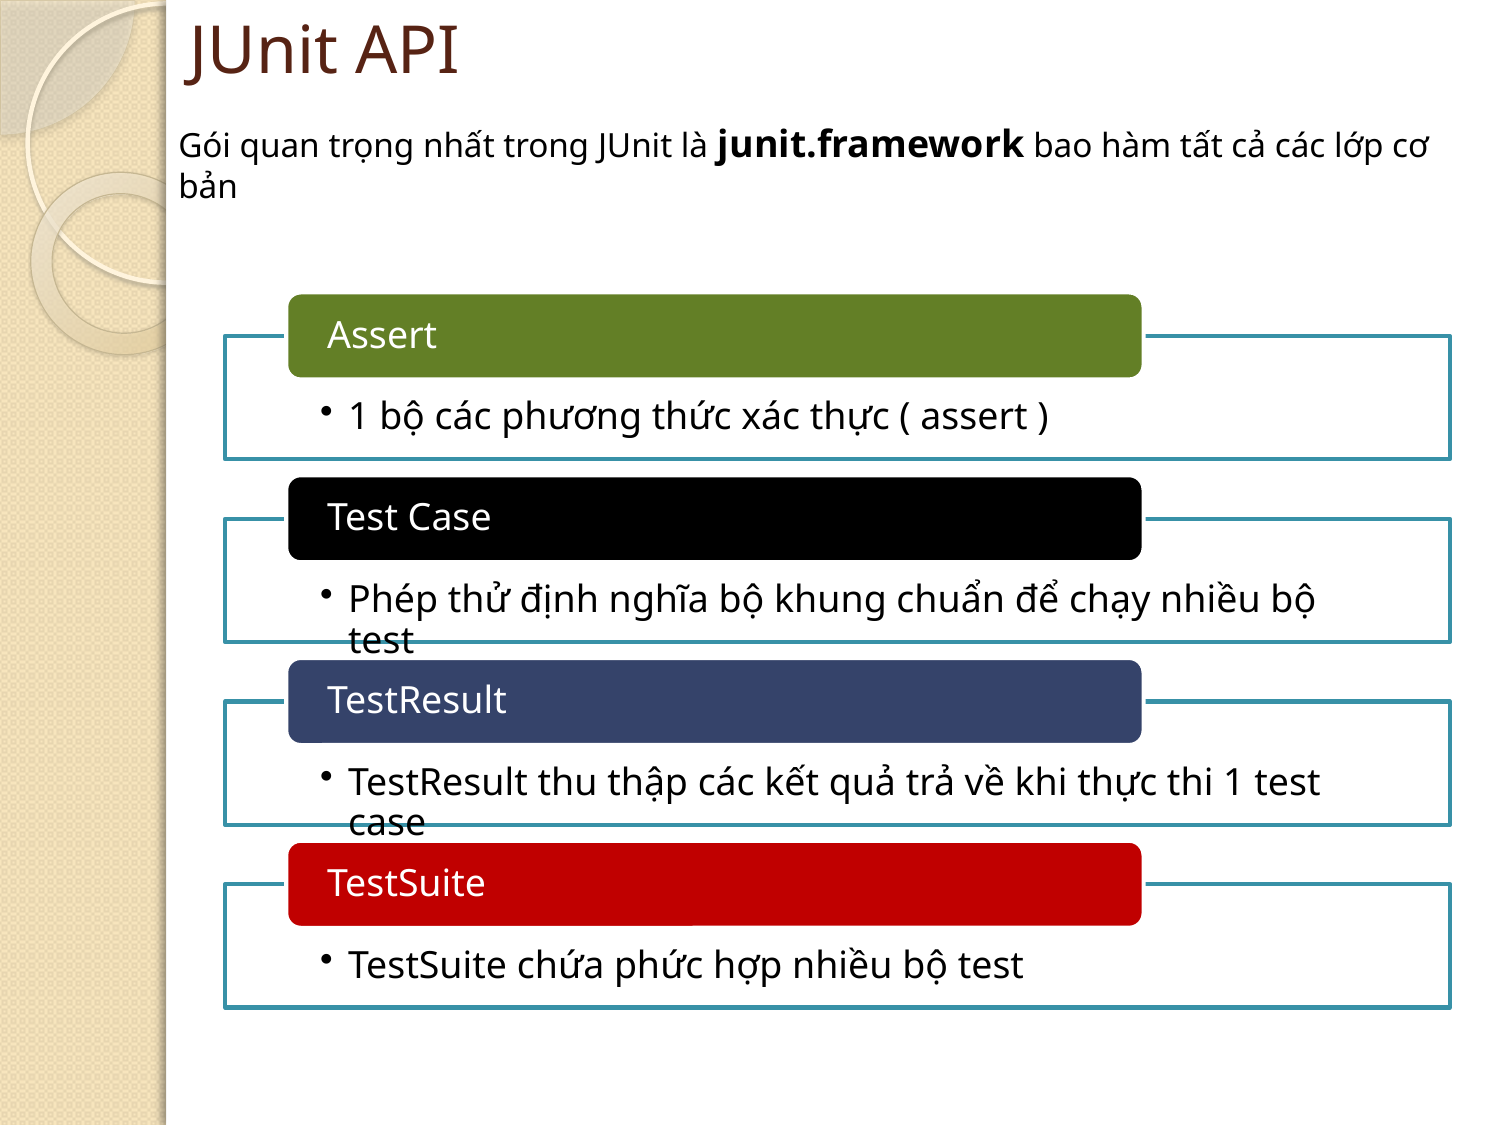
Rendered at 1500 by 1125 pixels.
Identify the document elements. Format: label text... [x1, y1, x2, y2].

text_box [224, 262, 1451, 1038]
list Gói quan trọng nhất trong JUnit là junit.framework bao hàm tất cả các lớp cơ bản [150, 112, 1500, 900]
title JUnit API [174, 0, 1405, 96]
